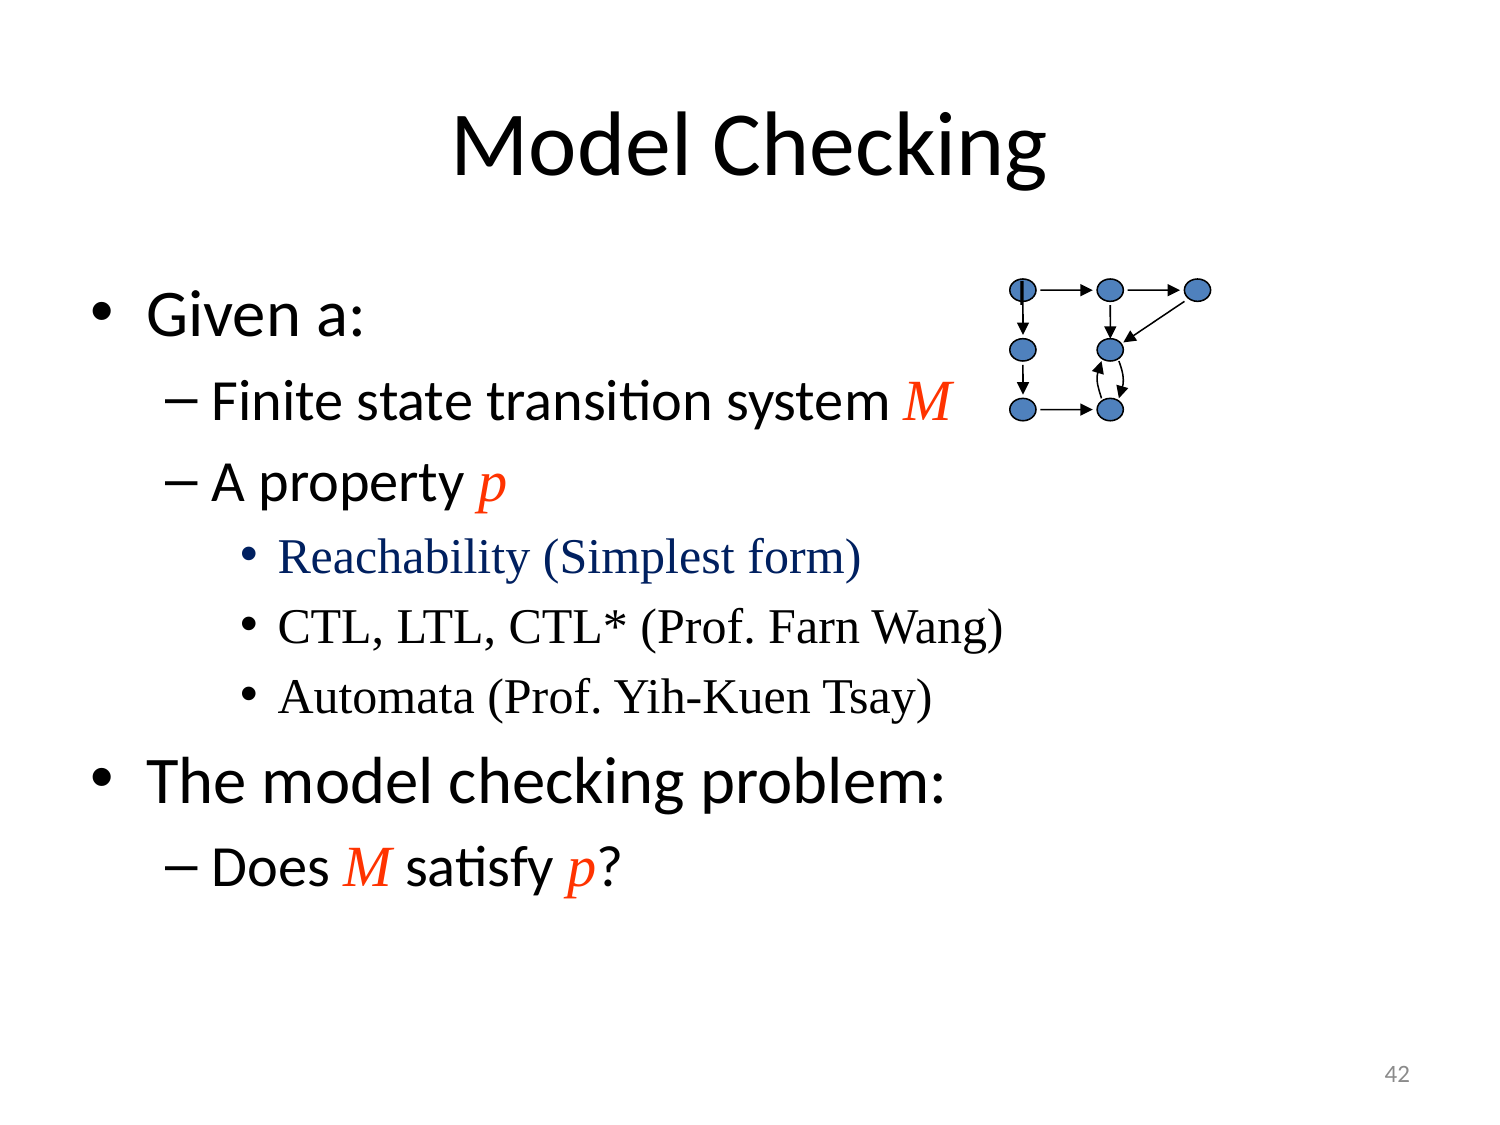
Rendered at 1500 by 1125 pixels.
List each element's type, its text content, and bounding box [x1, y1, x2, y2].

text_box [1009, 278, 1211, 421]
list Given a: Finite state transition system M A property p Reachability (Simplest form) CTL, LTL, CTL* (Prof. Farn Wang) Automata (Prof. Yih-Kuen Tsay) The model checking problem: Does M satisfy p? [75, 262, 1425, 1005]
title Model Checking [75, 45, 1425, 233]
slide_number 42 [1074, 1042, 1425, 1103]
